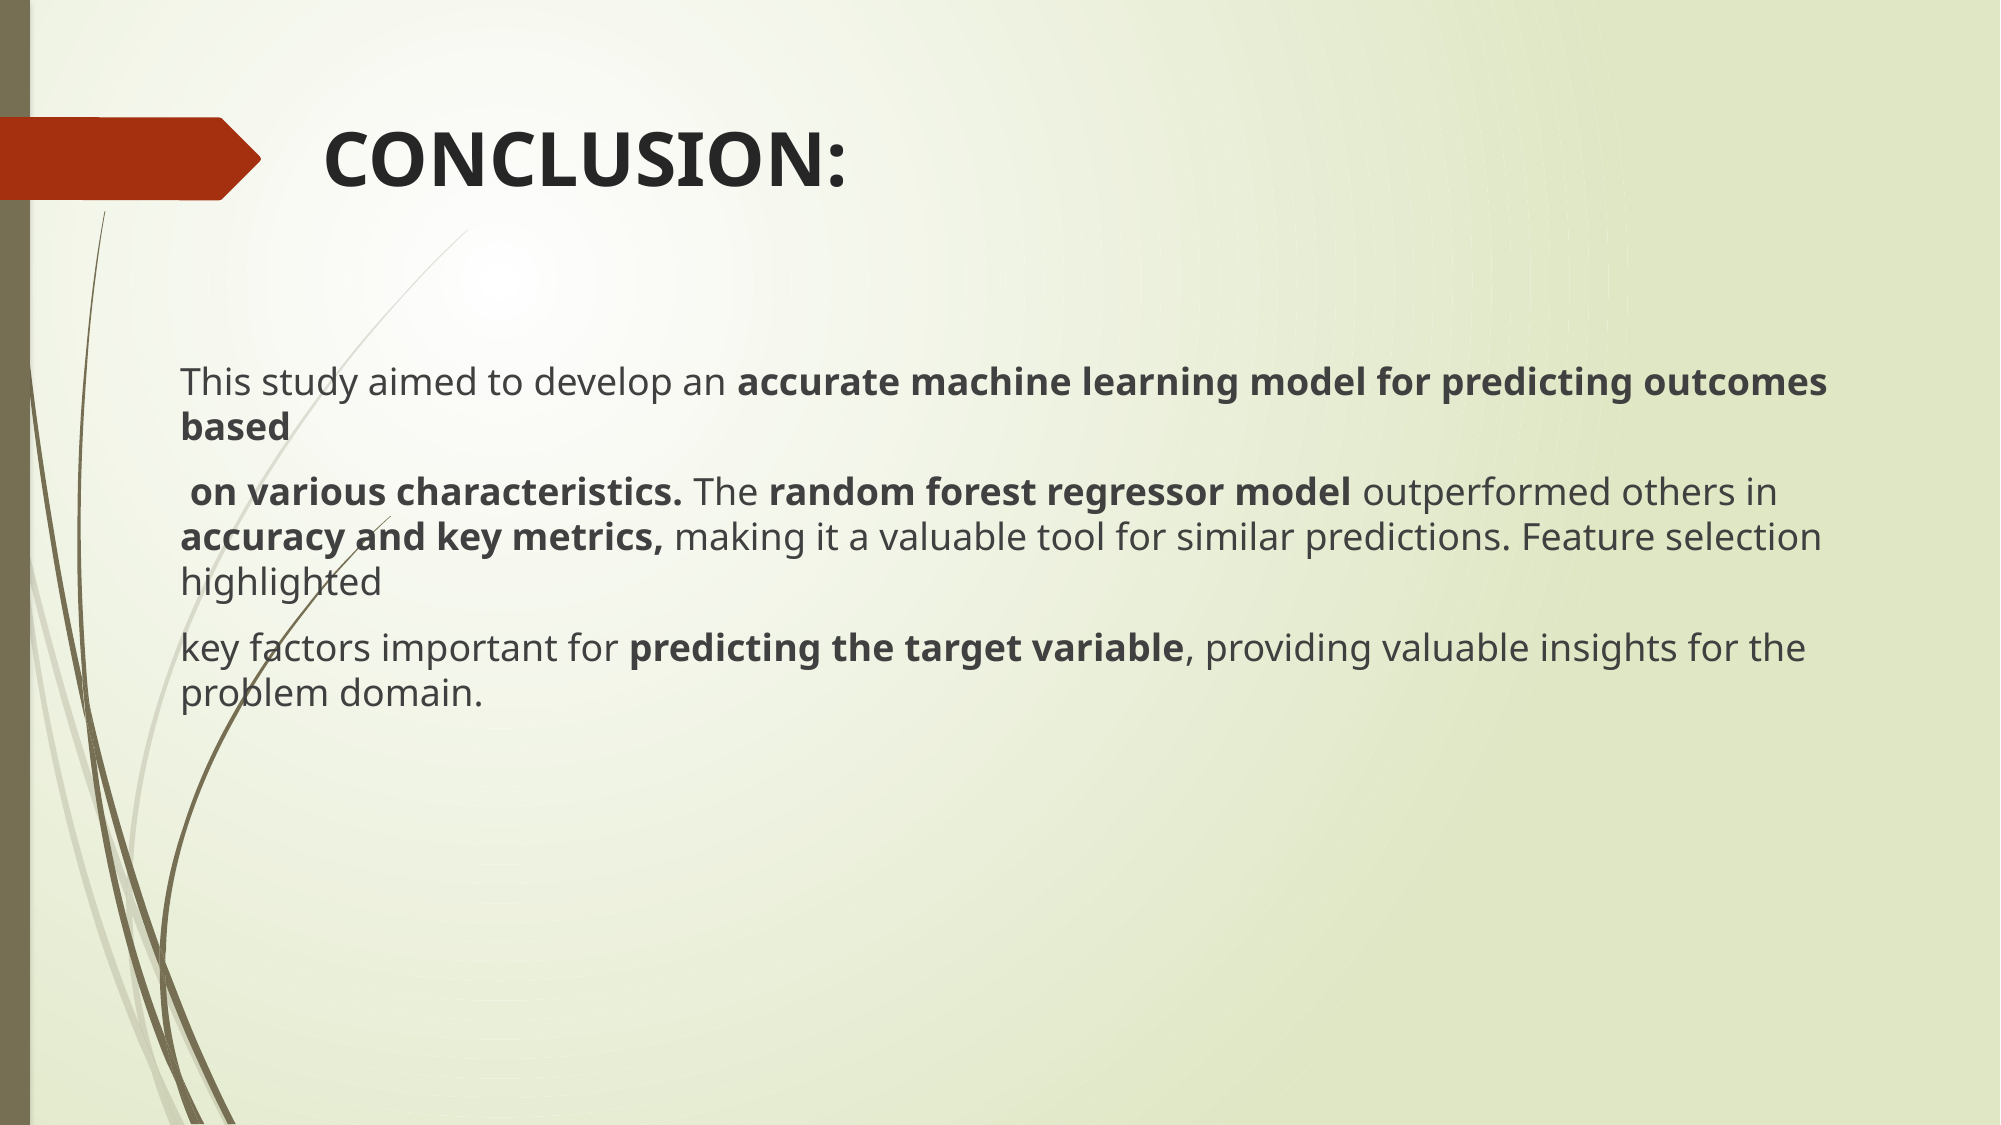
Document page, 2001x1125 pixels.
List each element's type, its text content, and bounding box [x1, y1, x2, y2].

title CONCLUSION: [307, 103, 1769, 249]
list This study aimed to develop an accurate machine learning model for predicting outcomes based on various characteristics. The random forest regressor model outperformed others in accuracy and key metrics, making it a valuable tool for similar predictions. Feature selection highlighted key factors important for predicting the target variable, providing valuable insights for the problem domain. [165, 350, 1950, 970]
